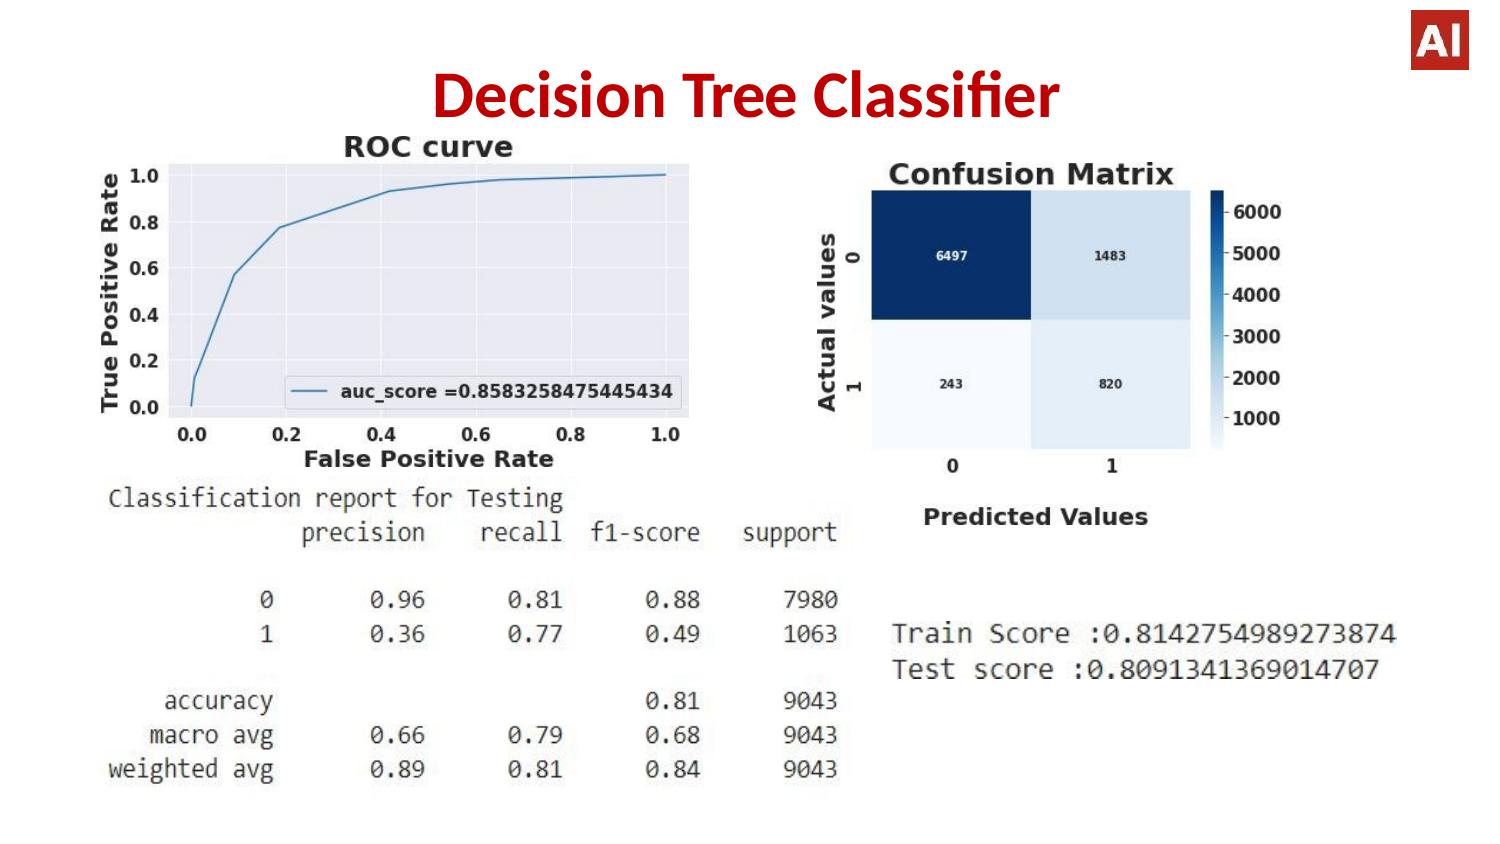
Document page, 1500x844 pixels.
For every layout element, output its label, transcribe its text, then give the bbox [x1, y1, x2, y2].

picture [1411, 10, 1469, 70]
picture [100, 136, 689, 161]
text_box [51, 161, 1397, 826]
title Decision Tree Classifier [430, 48, 1068, 160]
